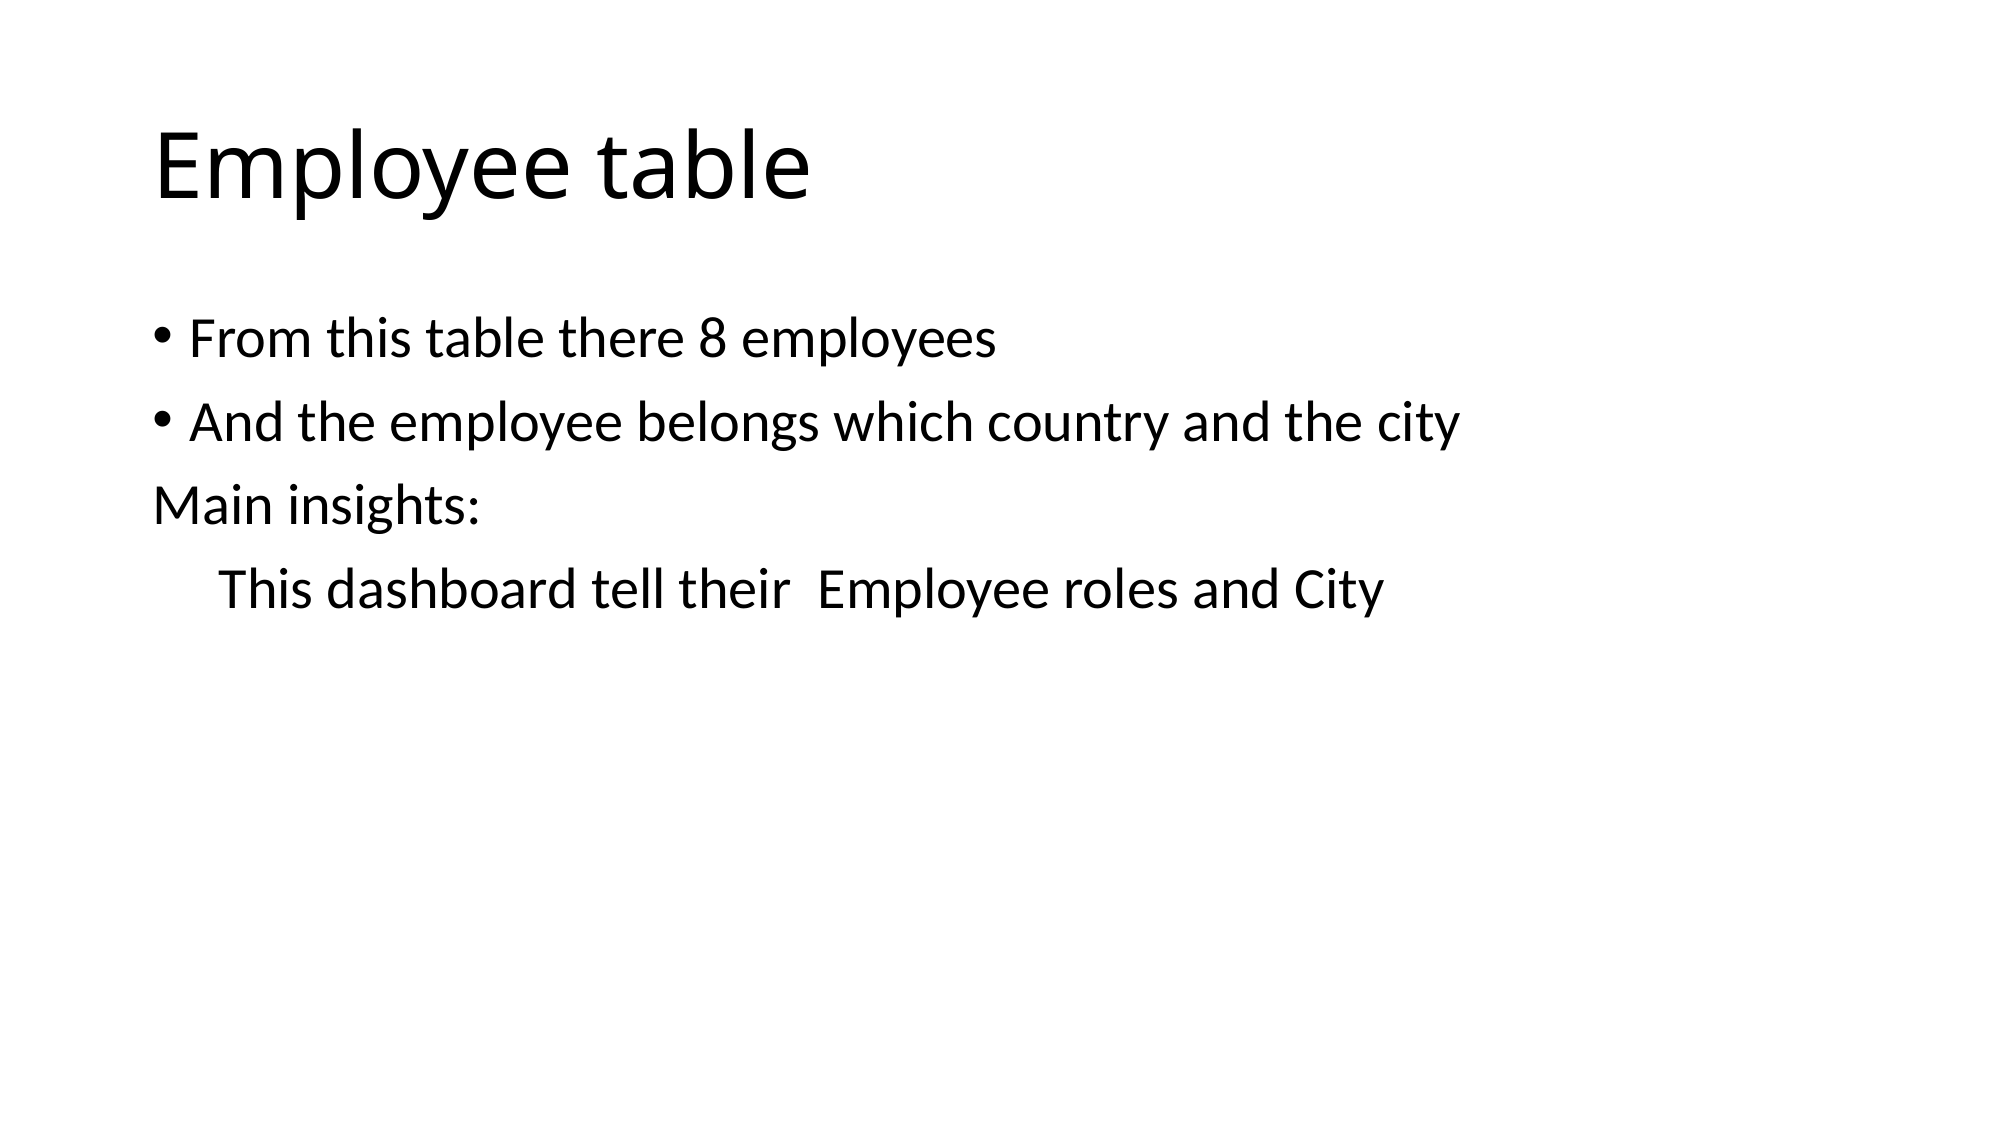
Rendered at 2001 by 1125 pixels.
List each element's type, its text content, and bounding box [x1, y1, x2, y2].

title Employee table [137, 59, 1863, 278]
list From this table there 8 employees And the employee belongs which country and the city Main insights: This dashboard tell their Employee roles and City [137, 299, 1863, 1014]
